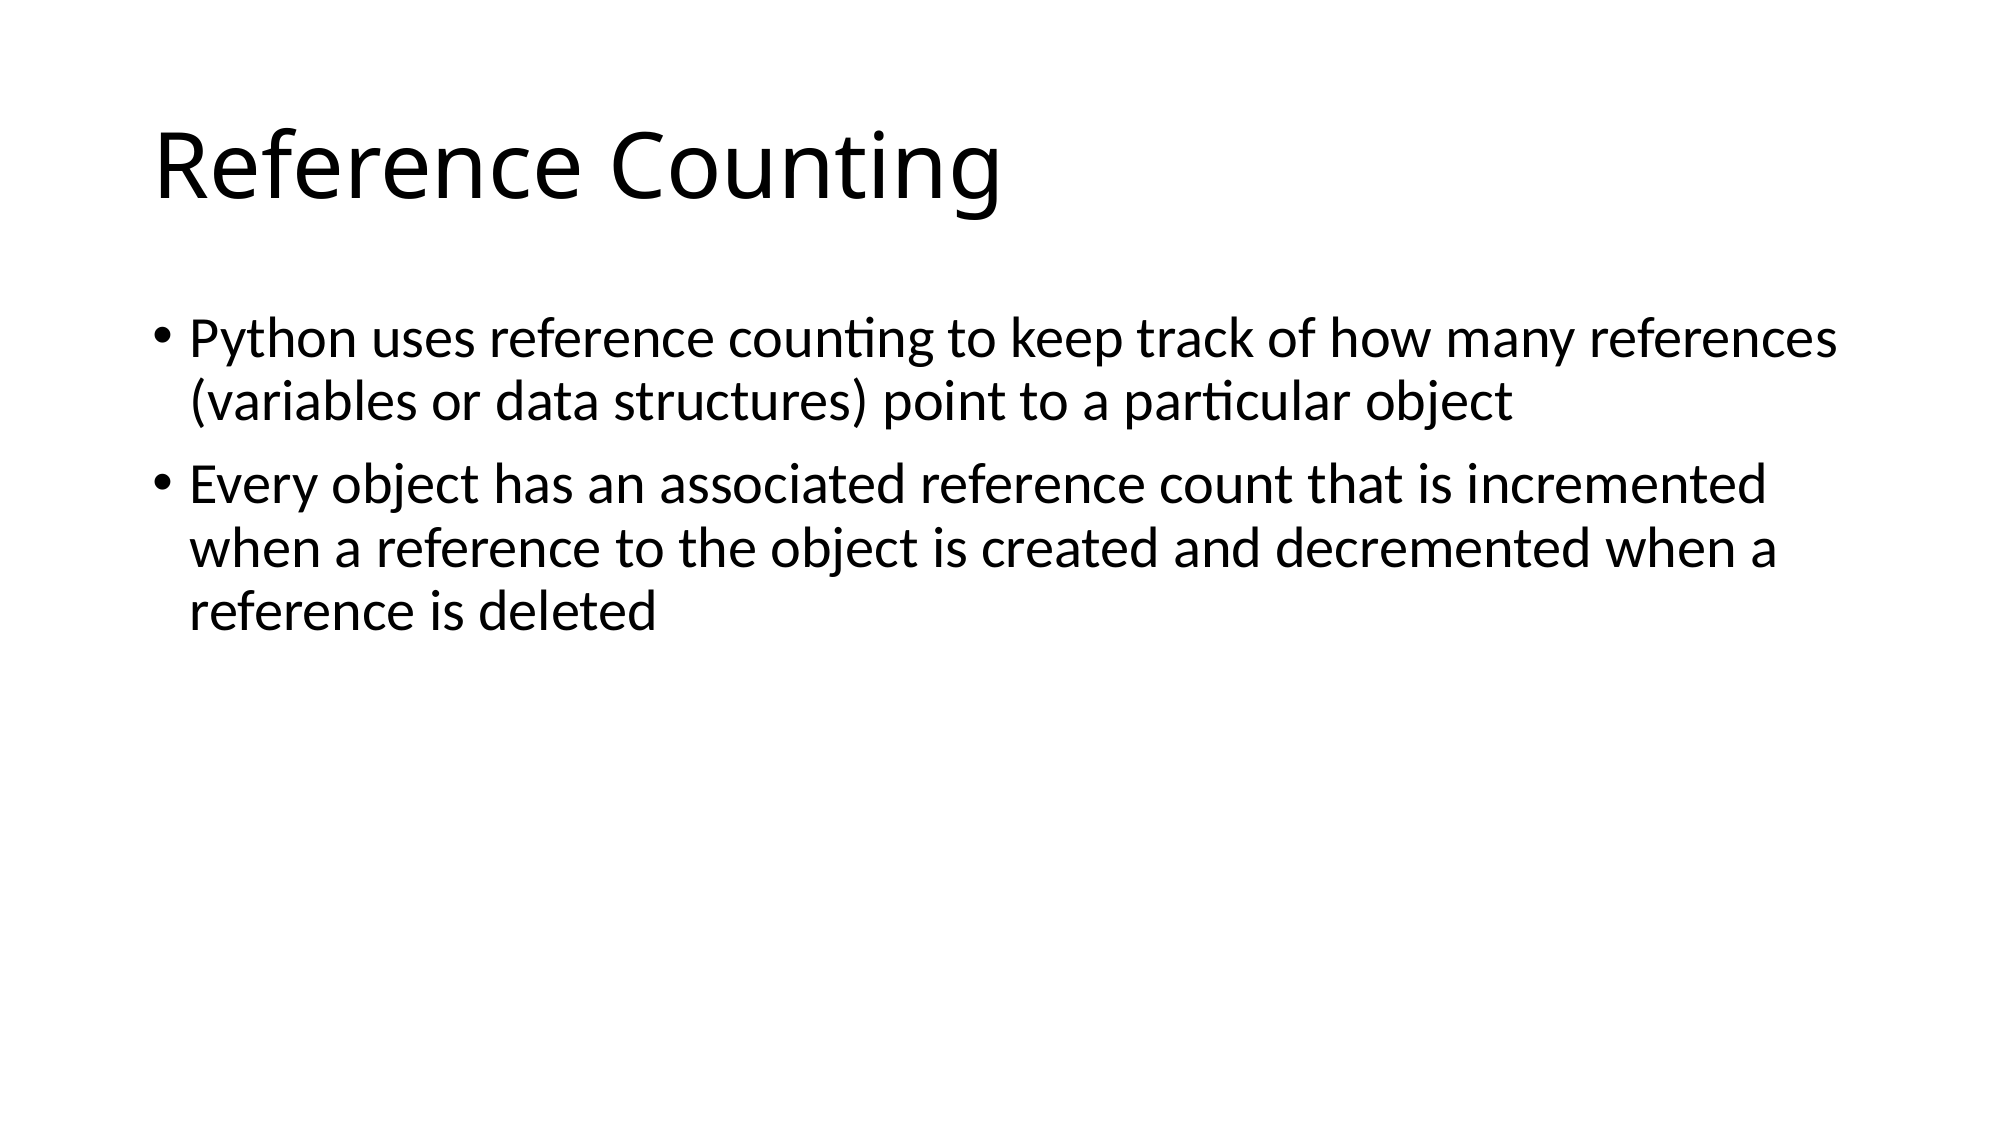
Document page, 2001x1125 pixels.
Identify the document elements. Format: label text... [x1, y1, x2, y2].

list Python uses reference counting to keep track of how many references (variables or data structures) point to a particular object Every object has an associated reference count that is incremented when a reference to the object is created and decremented when a reference is deleted [137, 299, 1863, 1014]
title Reference Counting [137, 59, 1863, 278]
